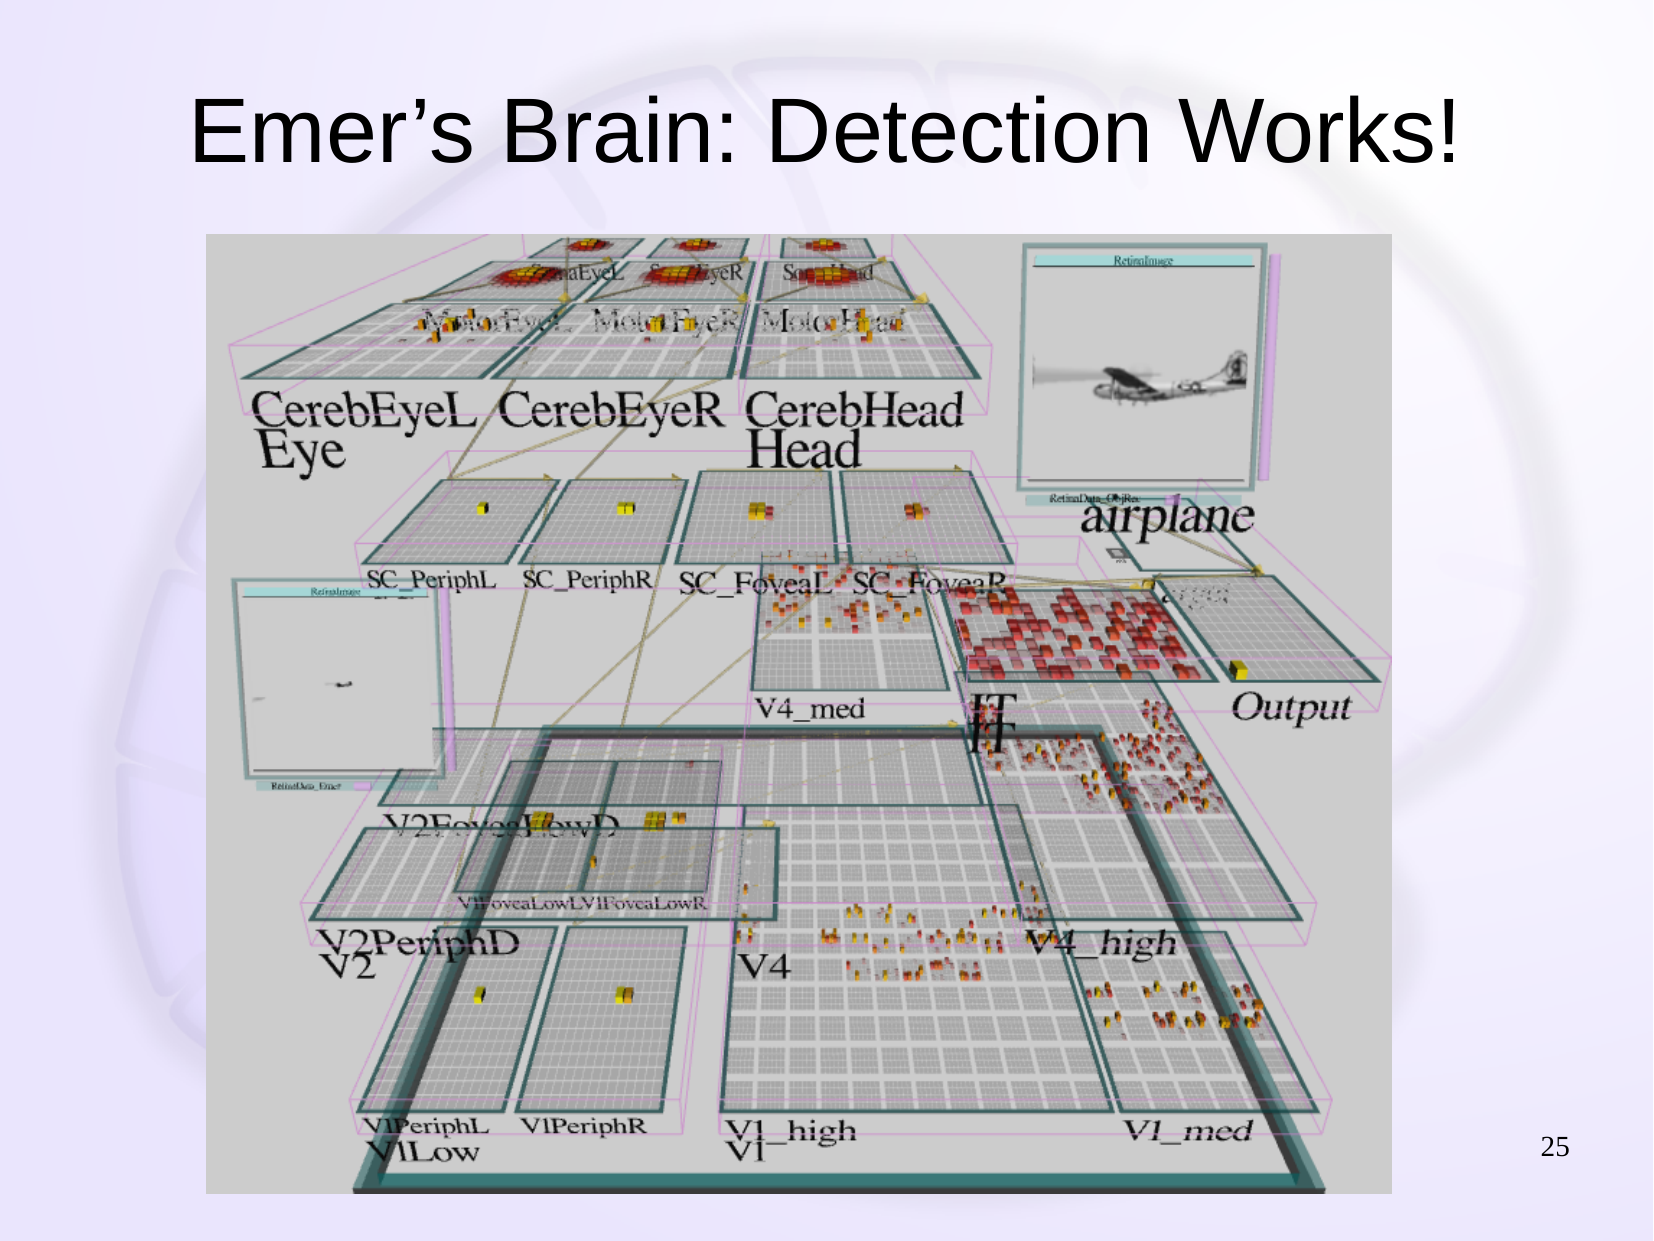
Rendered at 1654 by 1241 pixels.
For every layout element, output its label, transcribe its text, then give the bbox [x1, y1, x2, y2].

picture [0, 0, 1654, 1241]
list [206, 234, 1392, 1194]
slide_number 25 [1184, 1129, 1571, 1216]
title Emer’s Brain: Detection Works! [82, 27, 1571, 235]
